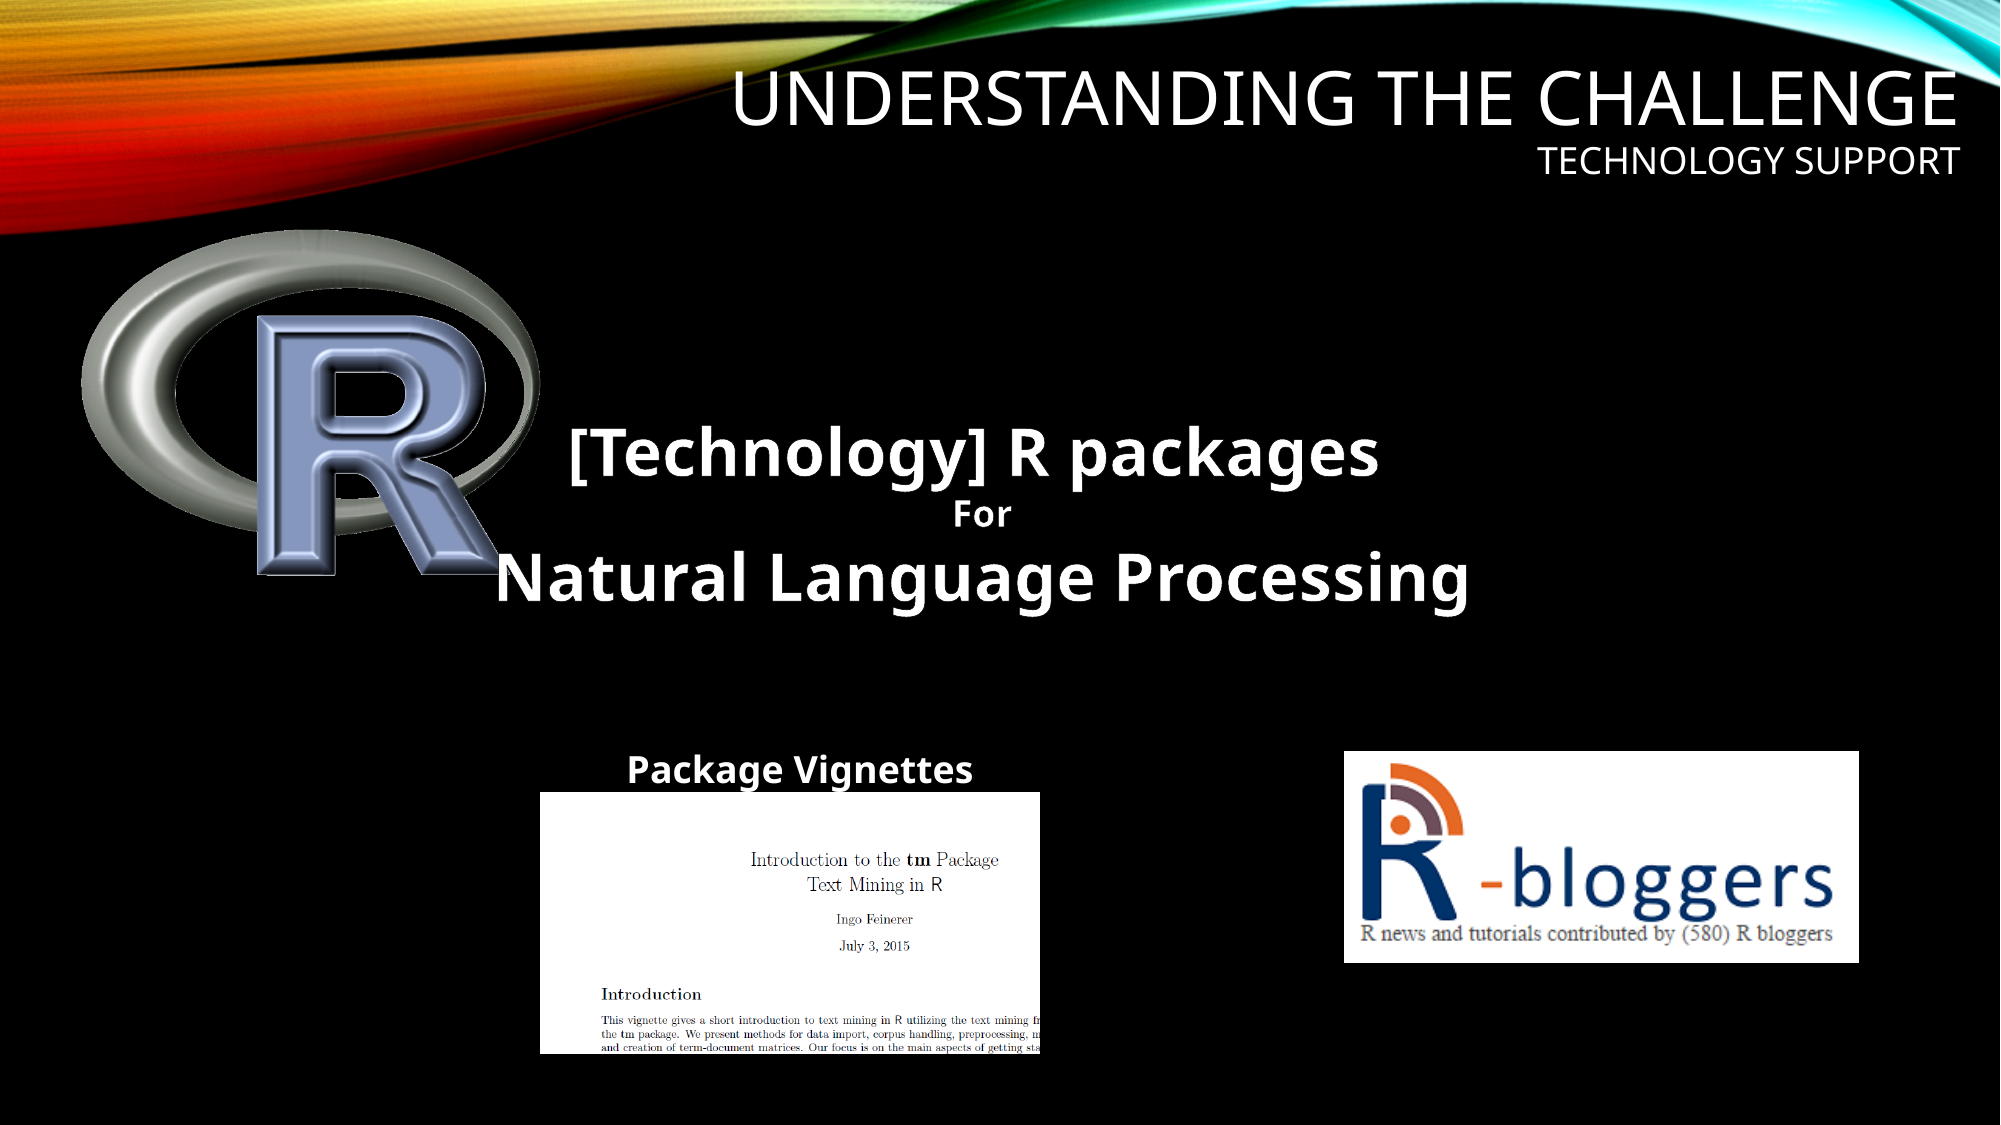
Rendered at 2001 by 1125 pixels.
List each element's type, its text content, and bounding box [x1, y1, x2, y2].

picture [1344, 750, 1860, 963]
text_box Package Vignettes [611, 738, 989, 792]
picture [540, 792, 1040, 1054]
title Understanding the challenge Technology Support [713, 46, 1977, 197]
text_box [Technology] R packages For Natural Language Processing [477, 401, 1488, 622]
picture [0, 0, 2000, 577]
